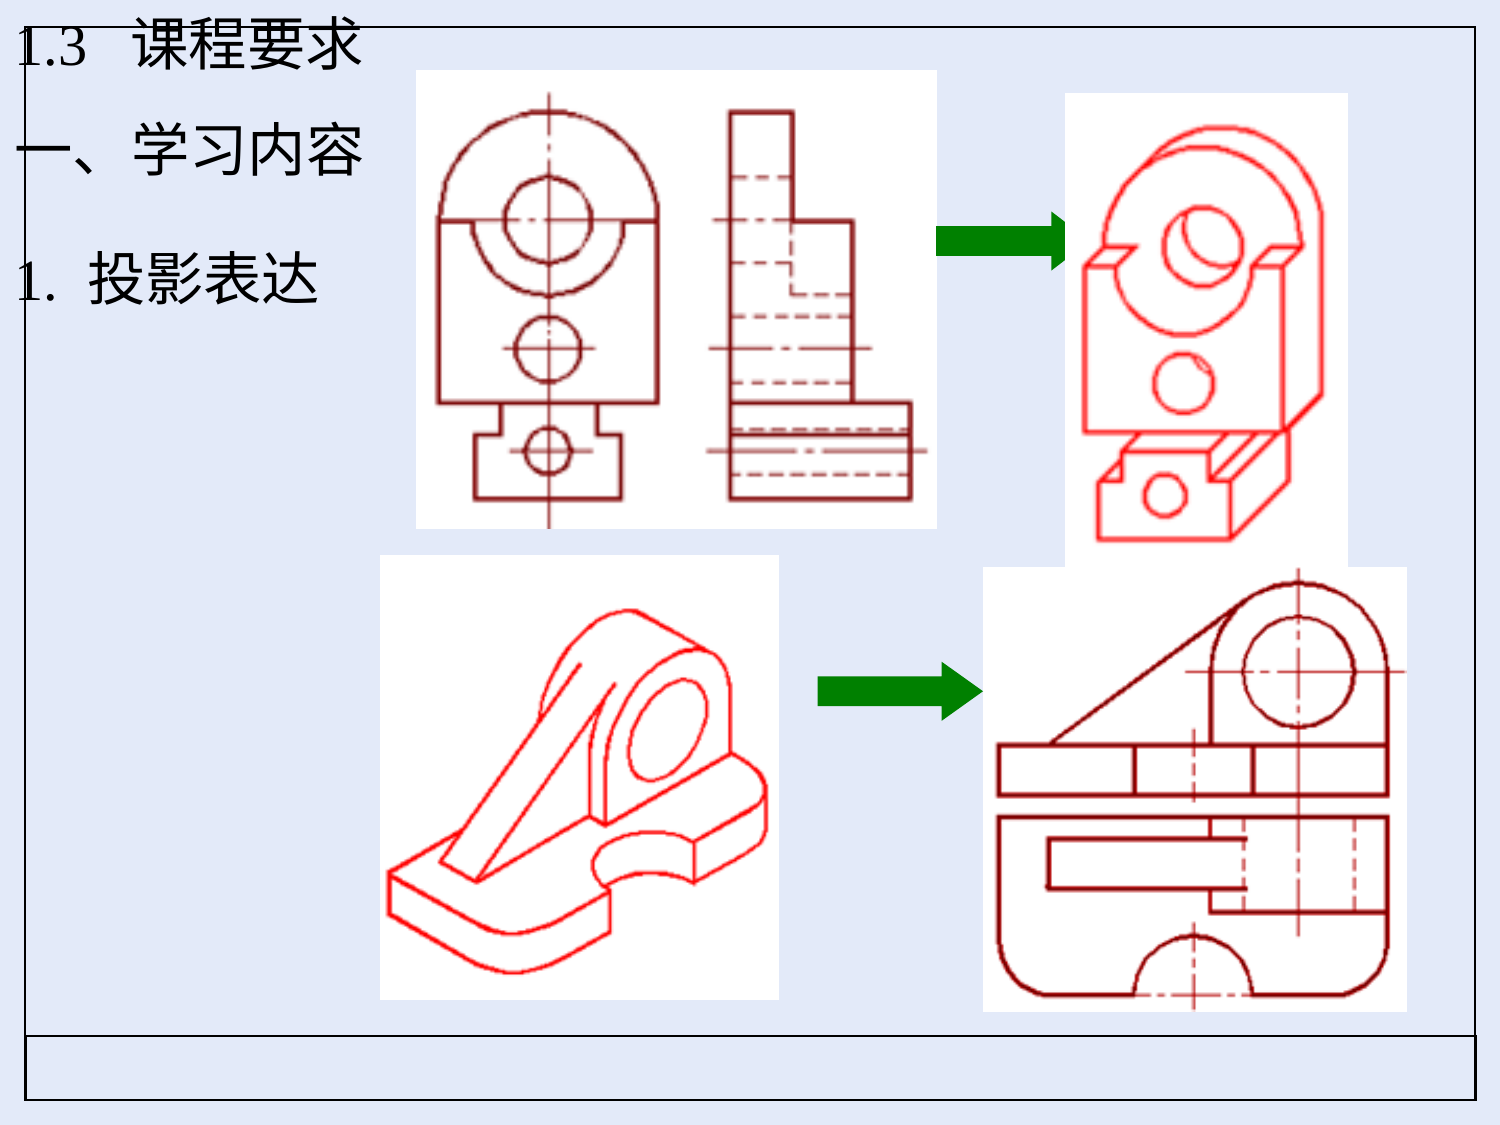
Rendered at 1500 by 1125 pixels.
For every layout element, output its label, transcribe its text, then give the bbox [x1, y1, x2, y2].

picture [982, 93, 1407, 1012]
text_box [941, 211, 1059, 271]
text_box 1.3 课程要求 [0, 0, 1500, 85]
picture [380, 555, 780, 1000]
text_box [817, 661, 977, 721]
picture [416, 70, 937, 529]
text_box 1. 投影表达 [0, 234, 411, 320]
text_box 一、学习内容 [0, 105, 411, 191]
